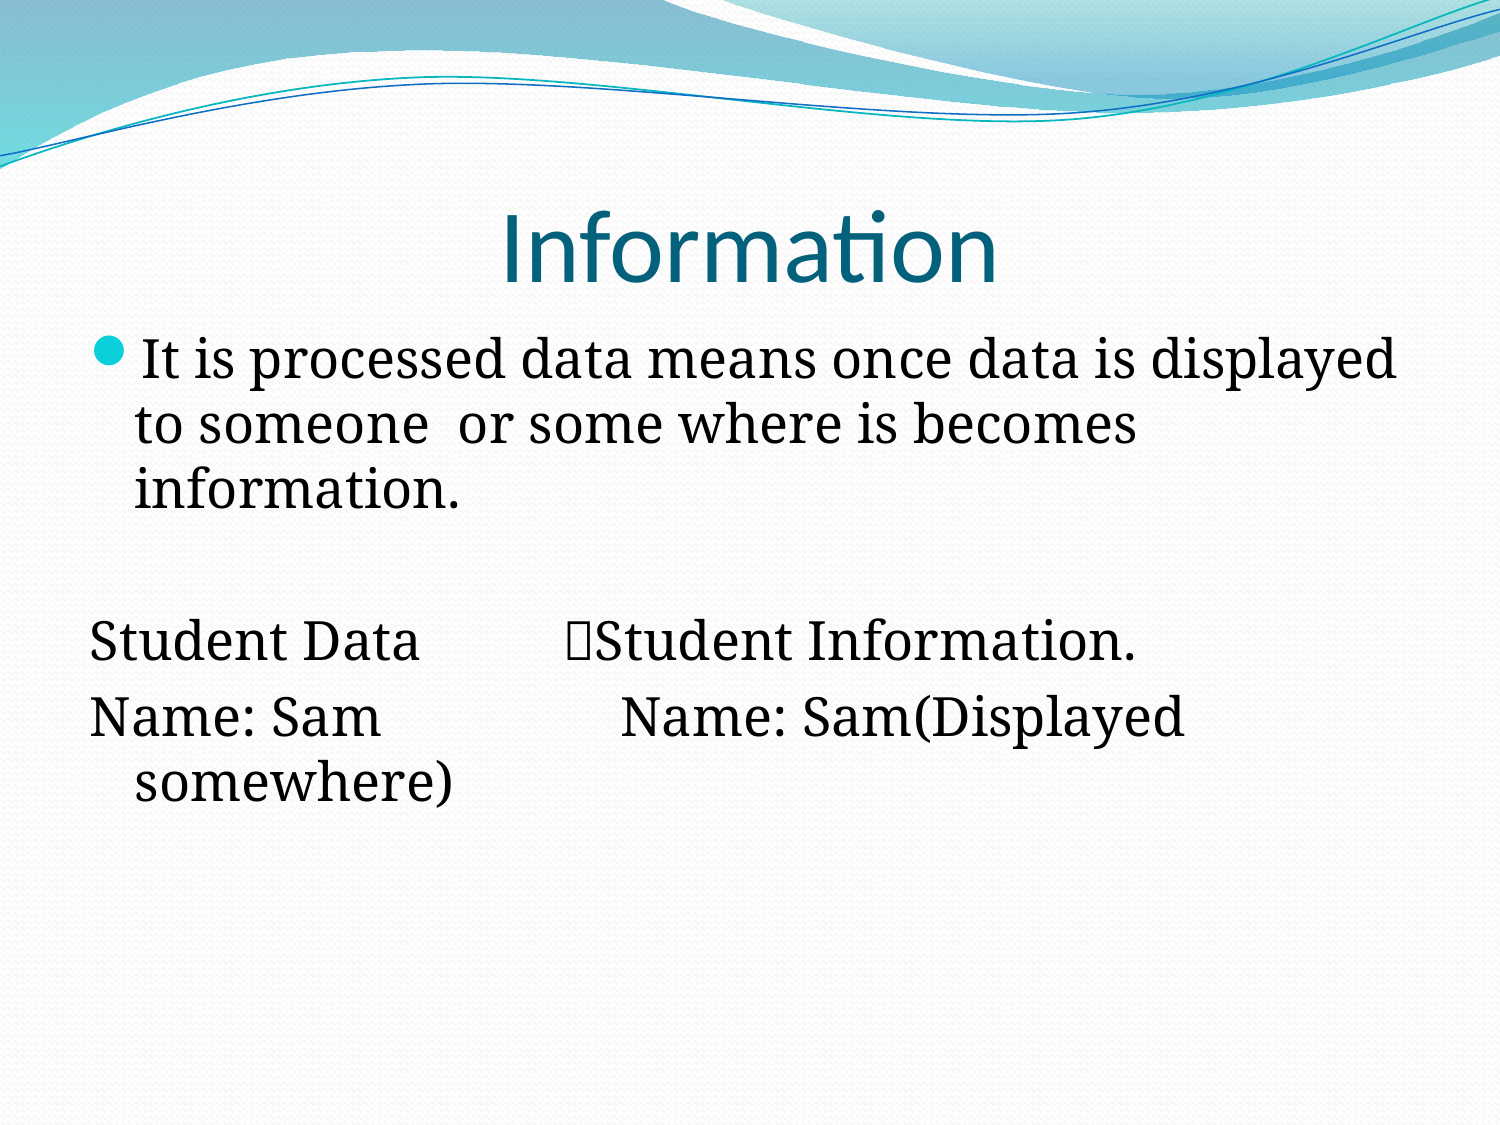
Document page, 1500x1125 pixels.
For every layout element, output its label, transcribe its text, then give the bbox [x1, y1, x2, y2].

title Information [75, 115, 1425, 303]
list It is processed data means once data is displayed to someone or some where is becomes information. Student Data Student Information. Name: Sam Name: Sam(Displayed somewhere) [75, 317, 1425, 1038]
